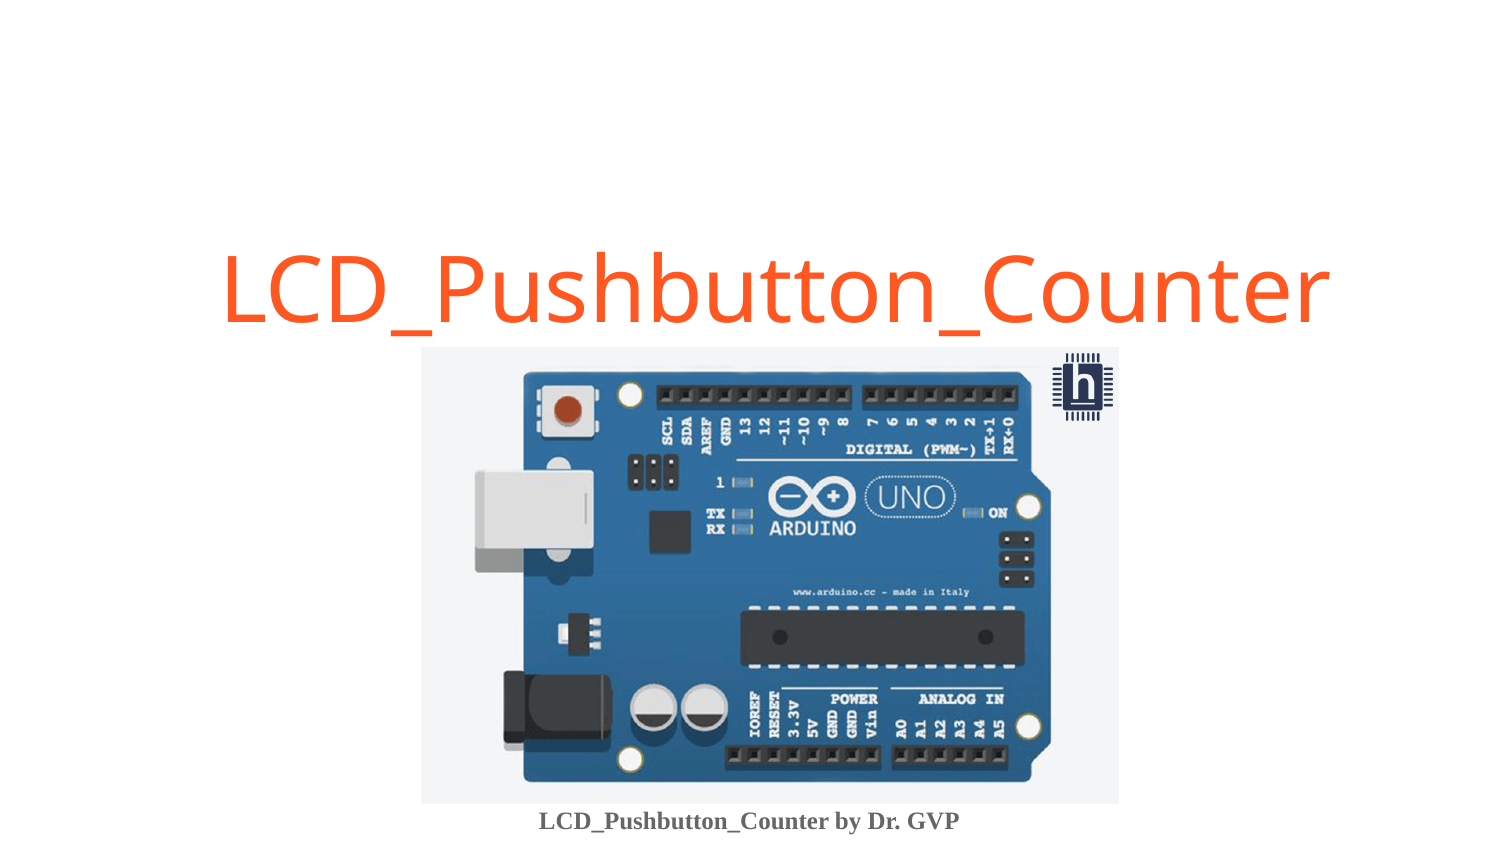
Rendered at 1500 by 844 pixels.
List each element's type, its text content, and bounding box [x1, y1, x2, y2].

picture [421, 347, 1119, 804]
title LCD_Pushbutton_Counter [51, 103, 1500, 357]
